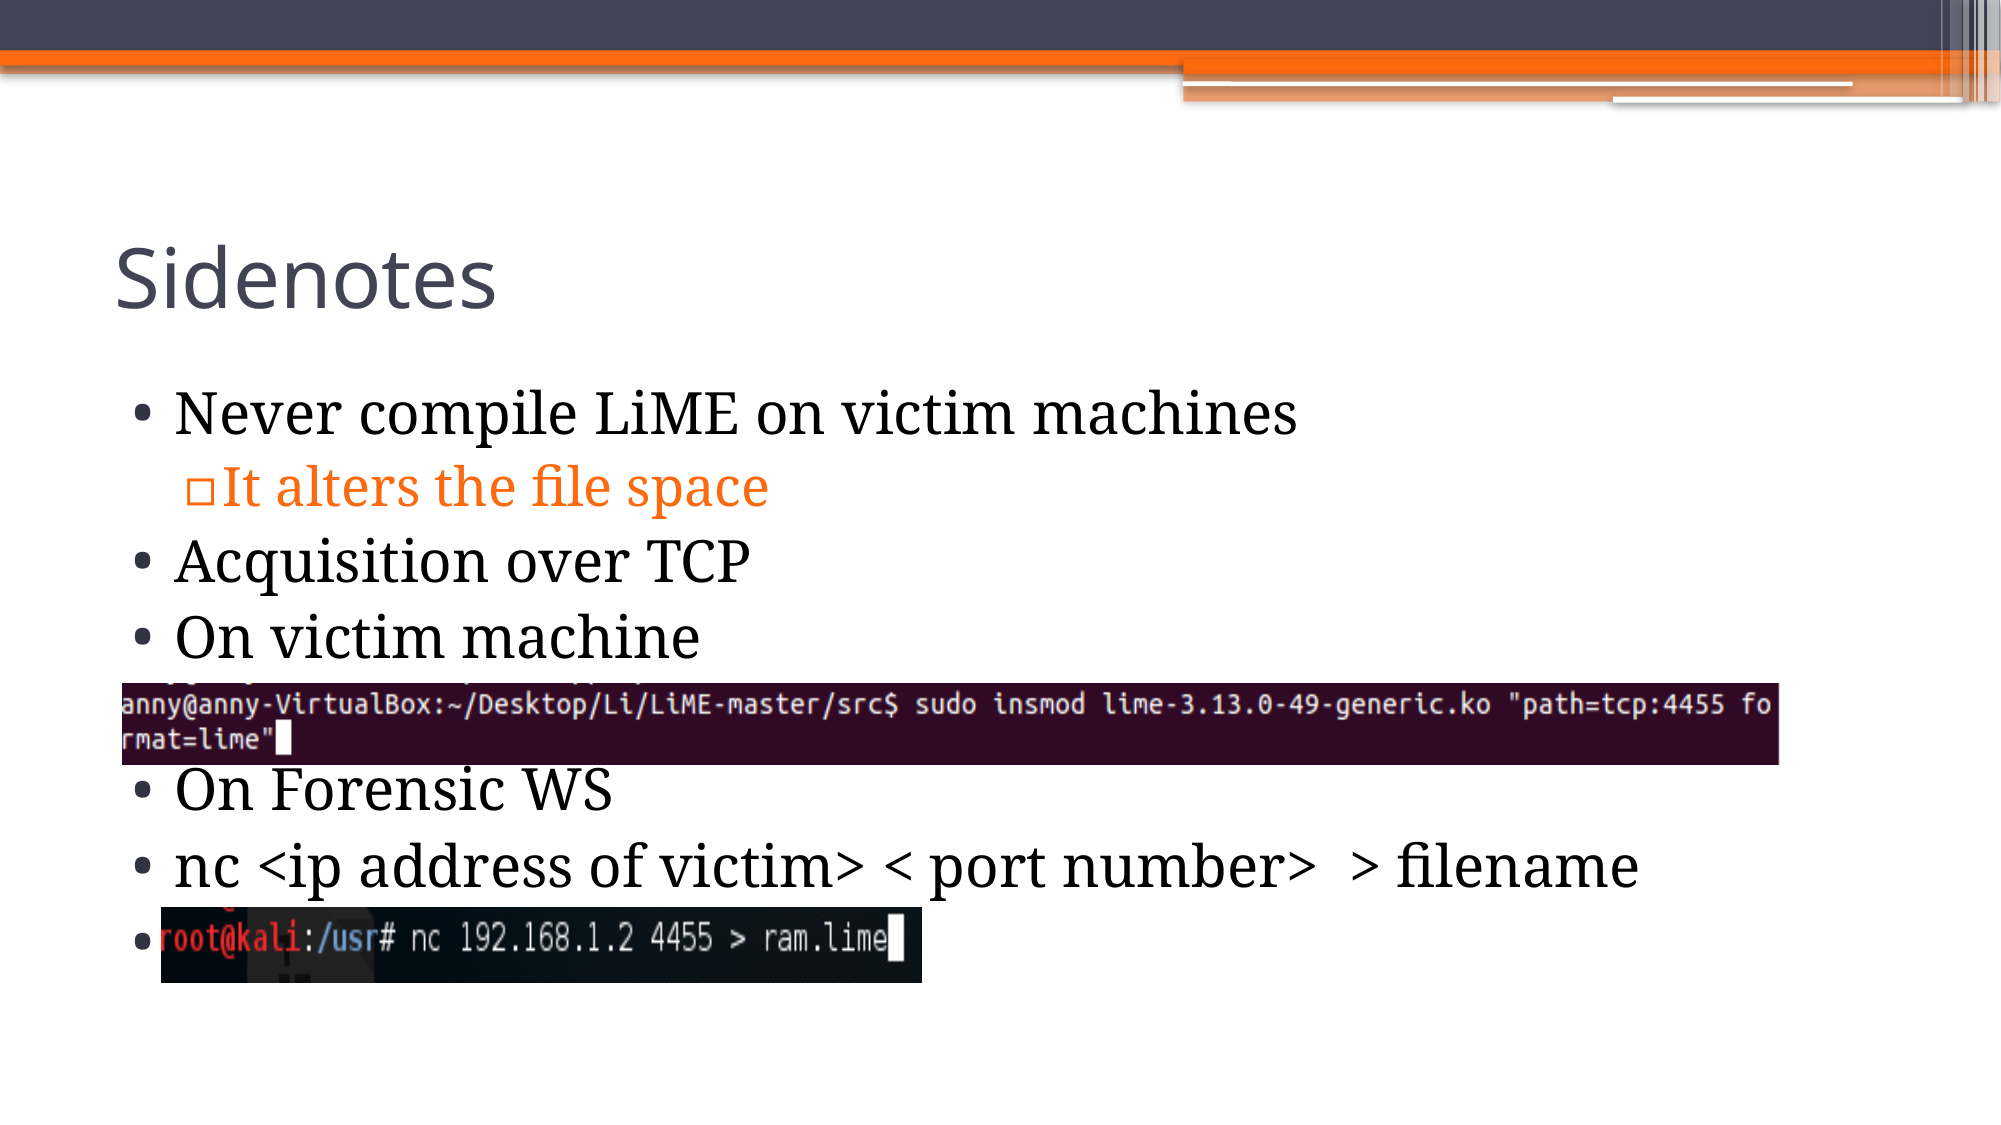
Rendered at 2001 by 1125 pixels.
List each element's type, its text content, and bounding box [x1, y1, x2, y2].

list Never compile LiME on victim machines It alters the file space Acquisition over TCP On victim machine On Forensic WS nc <ip address of victim> < port number> > filename [99, 368, 1900, 1079]
title Sidenotes [99, 187, 1900, 363]
picture [122, 682, 1782, 765]
picture [161, 906, 922, 983]
